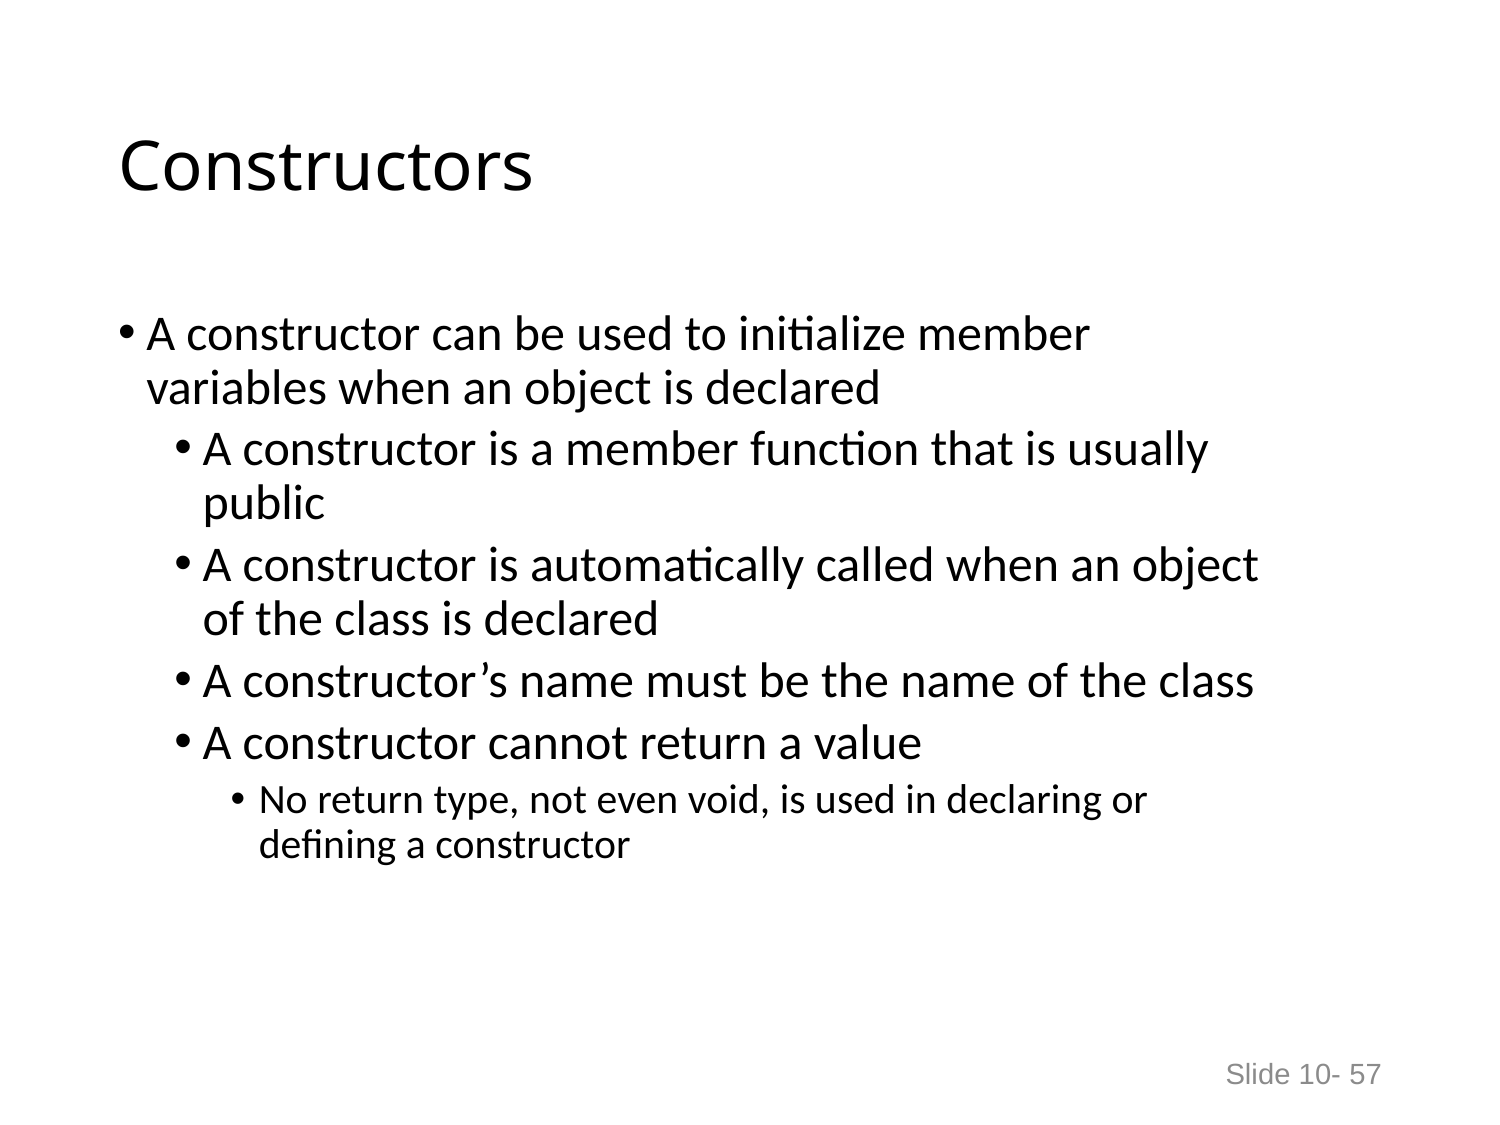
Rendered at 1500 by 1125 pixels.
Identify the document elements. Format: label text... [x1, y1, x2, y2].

slide_number Slide 10- 57 [1059, 1042, 1397, 1103]
list A constructor can be used to initialize member variables when an object is declared A constructor is a member function that is usually public A constructor is automatically called when an object of the class is declared A constructor’s name must be the name of the class A constructor cannot return a value No return type, not even void, is used in declaring or defining a constructor [103, 299, 1397, 900]
title Constructors [103, 59, 1397, 278]
